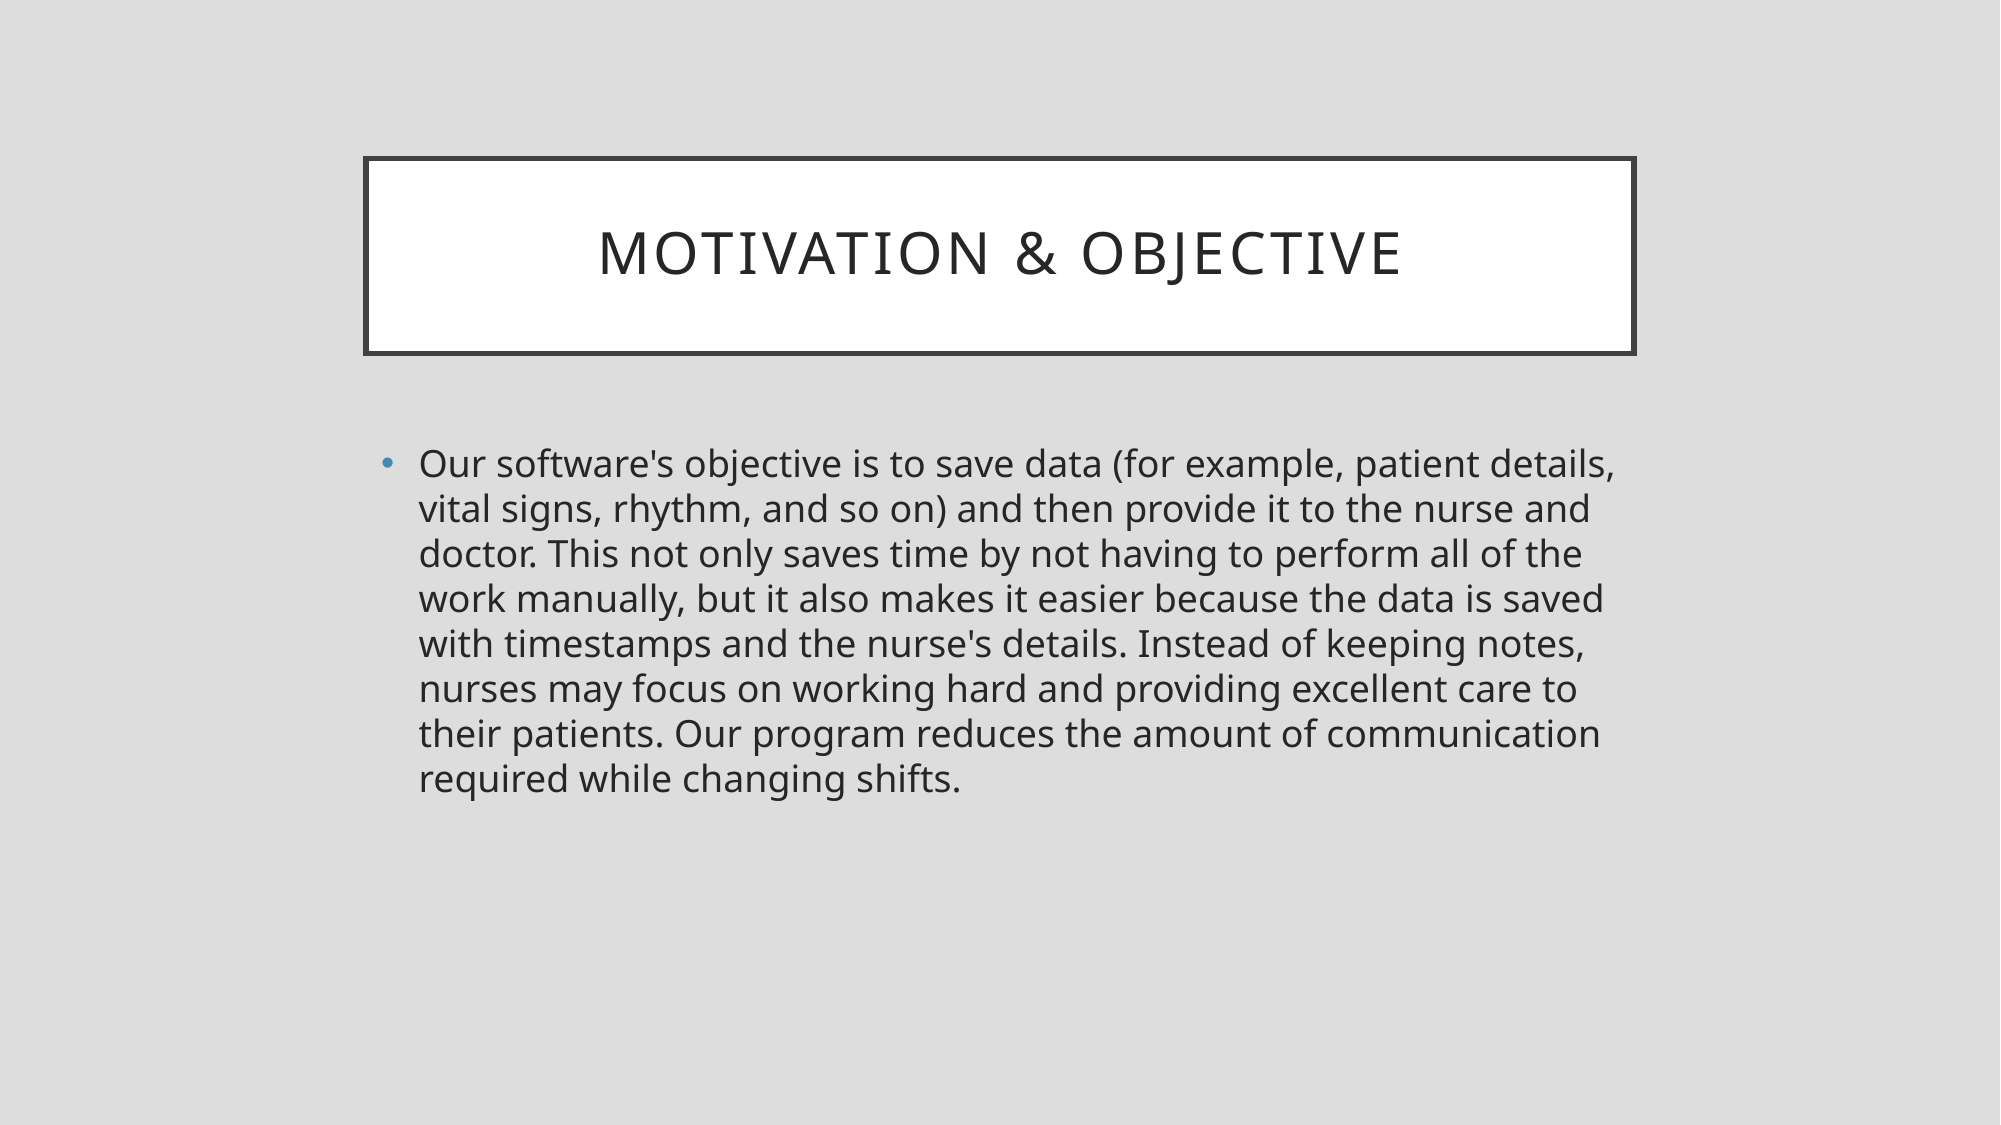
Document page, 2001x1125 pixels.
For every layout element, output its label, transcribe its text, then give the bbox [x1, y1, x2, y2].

list Our software's objective is to save data (for example, patient details, vital signs, rhythm, and so on) and then provide it to the nurse and doctor. This not only saves time by not having to perform all of the work manually, but it also makes it easier because the data is saved with timestamps and the nurse's details. Instead of keeping notes, nurses may focus on working hard and providing excellent care to their patients. Our program reduces the amount of communication required while changing shifts. [366, 432, 1634, 942]
title Motivation & Objective [363, 156, 1637, 356]
